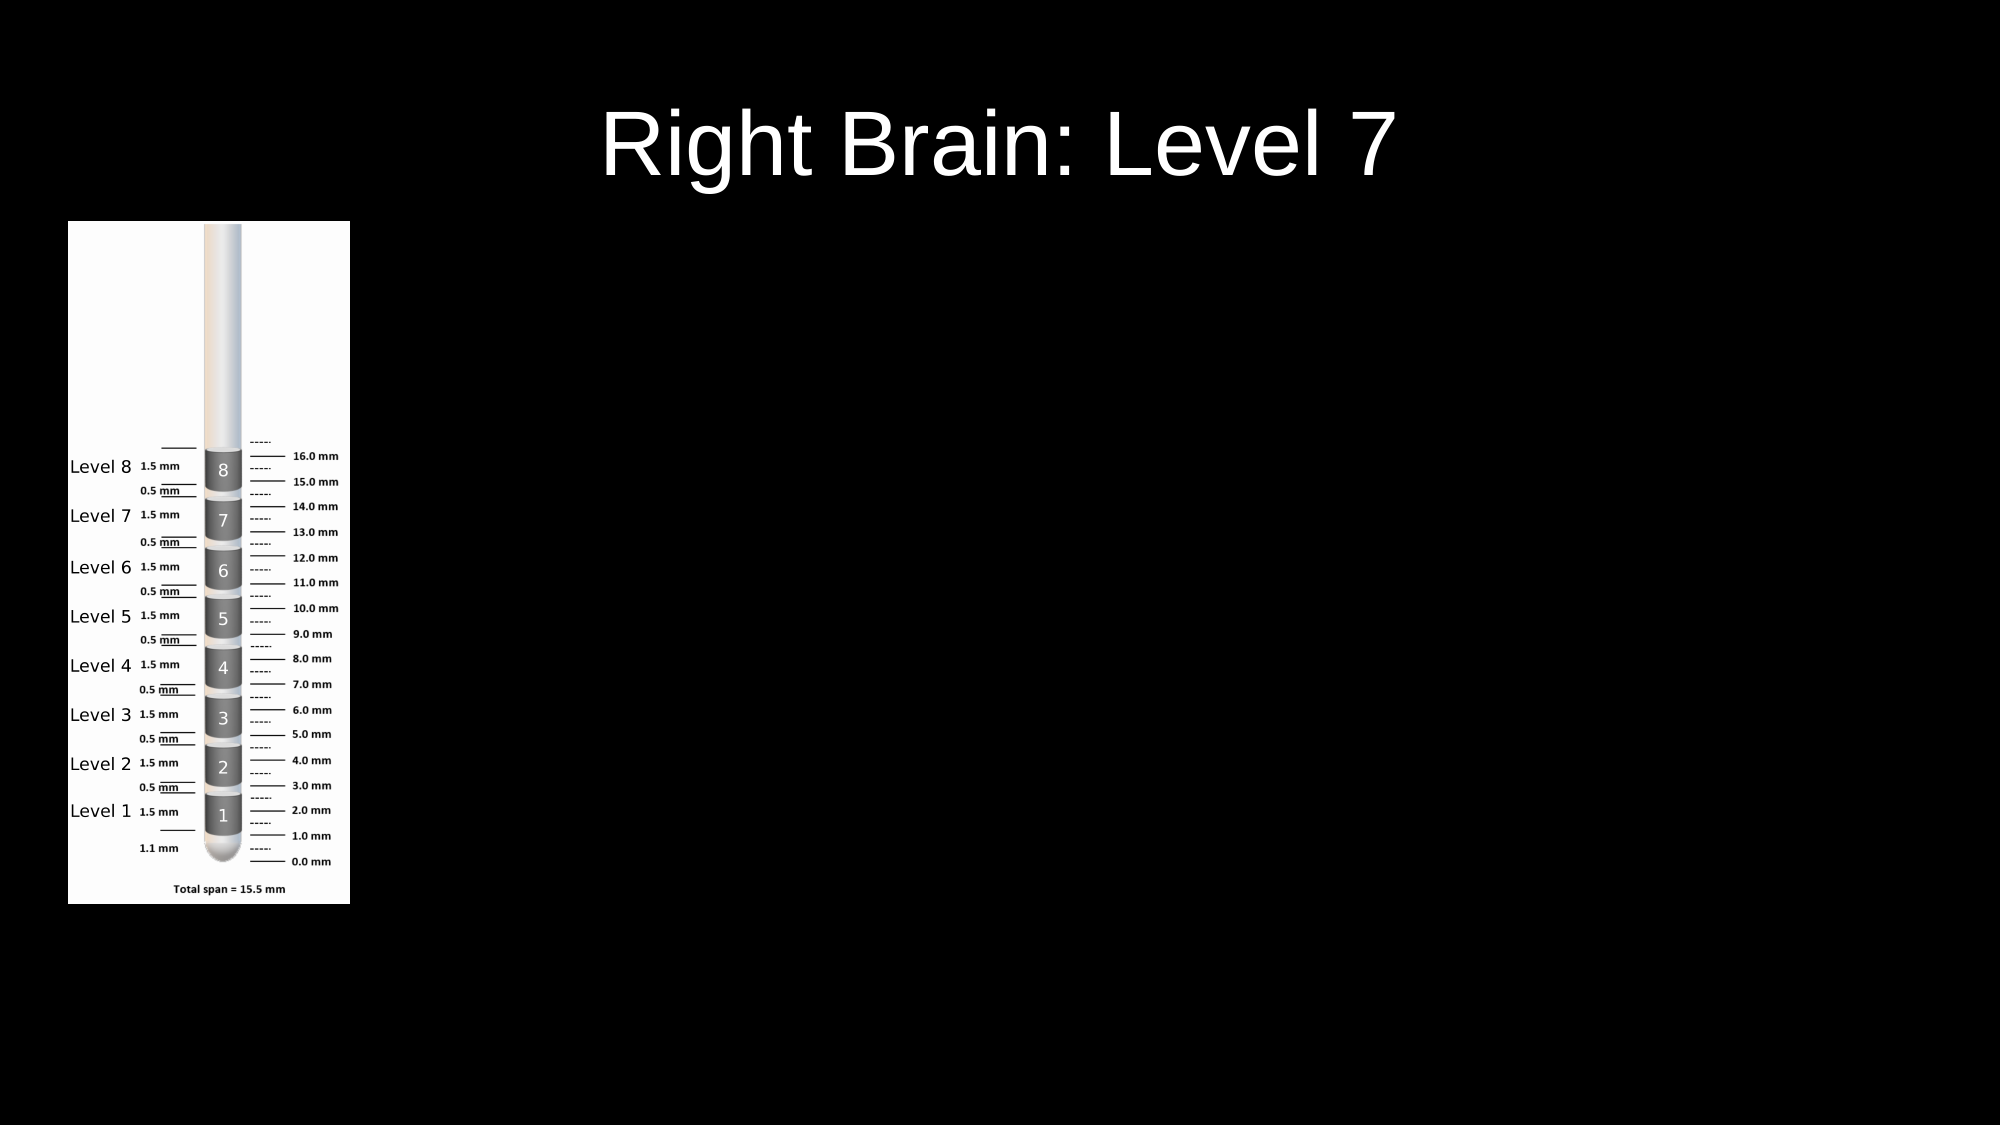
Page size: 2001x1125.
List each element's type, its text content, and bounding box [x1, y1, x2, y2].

picture [68, 221, 350, 904]
title Right Brain: Level 7 [99, 44, 1900, 233]
